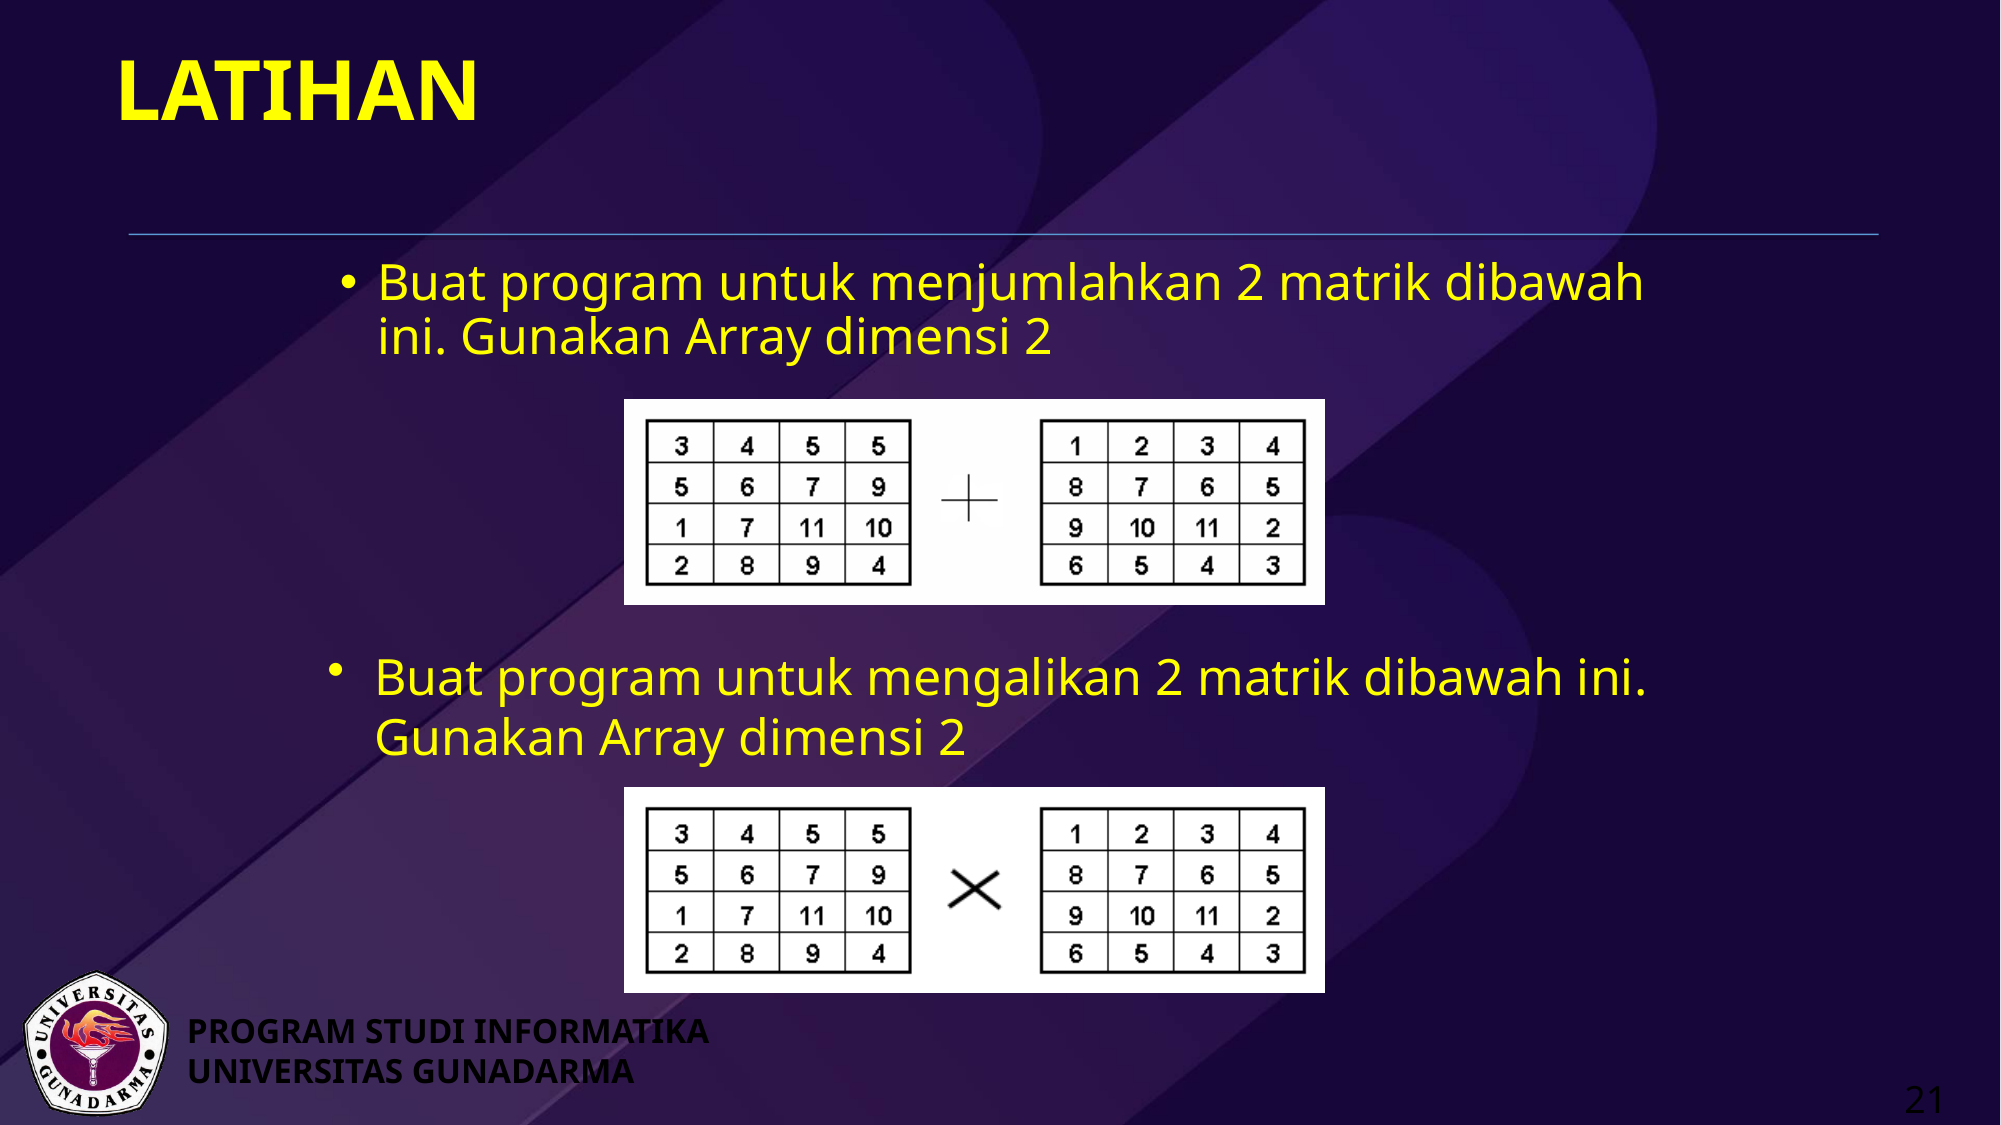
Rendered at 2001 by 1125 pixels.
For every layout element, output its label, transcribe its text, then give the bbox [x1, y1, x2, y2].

list Buat program untuk menjumlahkan 2 matrik dibawah ini. Gunakan Array dimensi 2 [324, 773, 1675, 1013]
slide_number 21 [1889, 1068, 1992, 1114]
text_box Buat program untuk mengalikan 2 matrik dibawah ini. Gunakan Array dimensi 2 [312, 637, 1675, 773]
list Buat program untuk menjumlahkan 2 matrik dibawah ini. Gunakan Array dimensi 2 [324, 249, 1675, 637]
title Latihan [99, 41, 1900, 230]
picture [0, 0, 2001, 1125]
